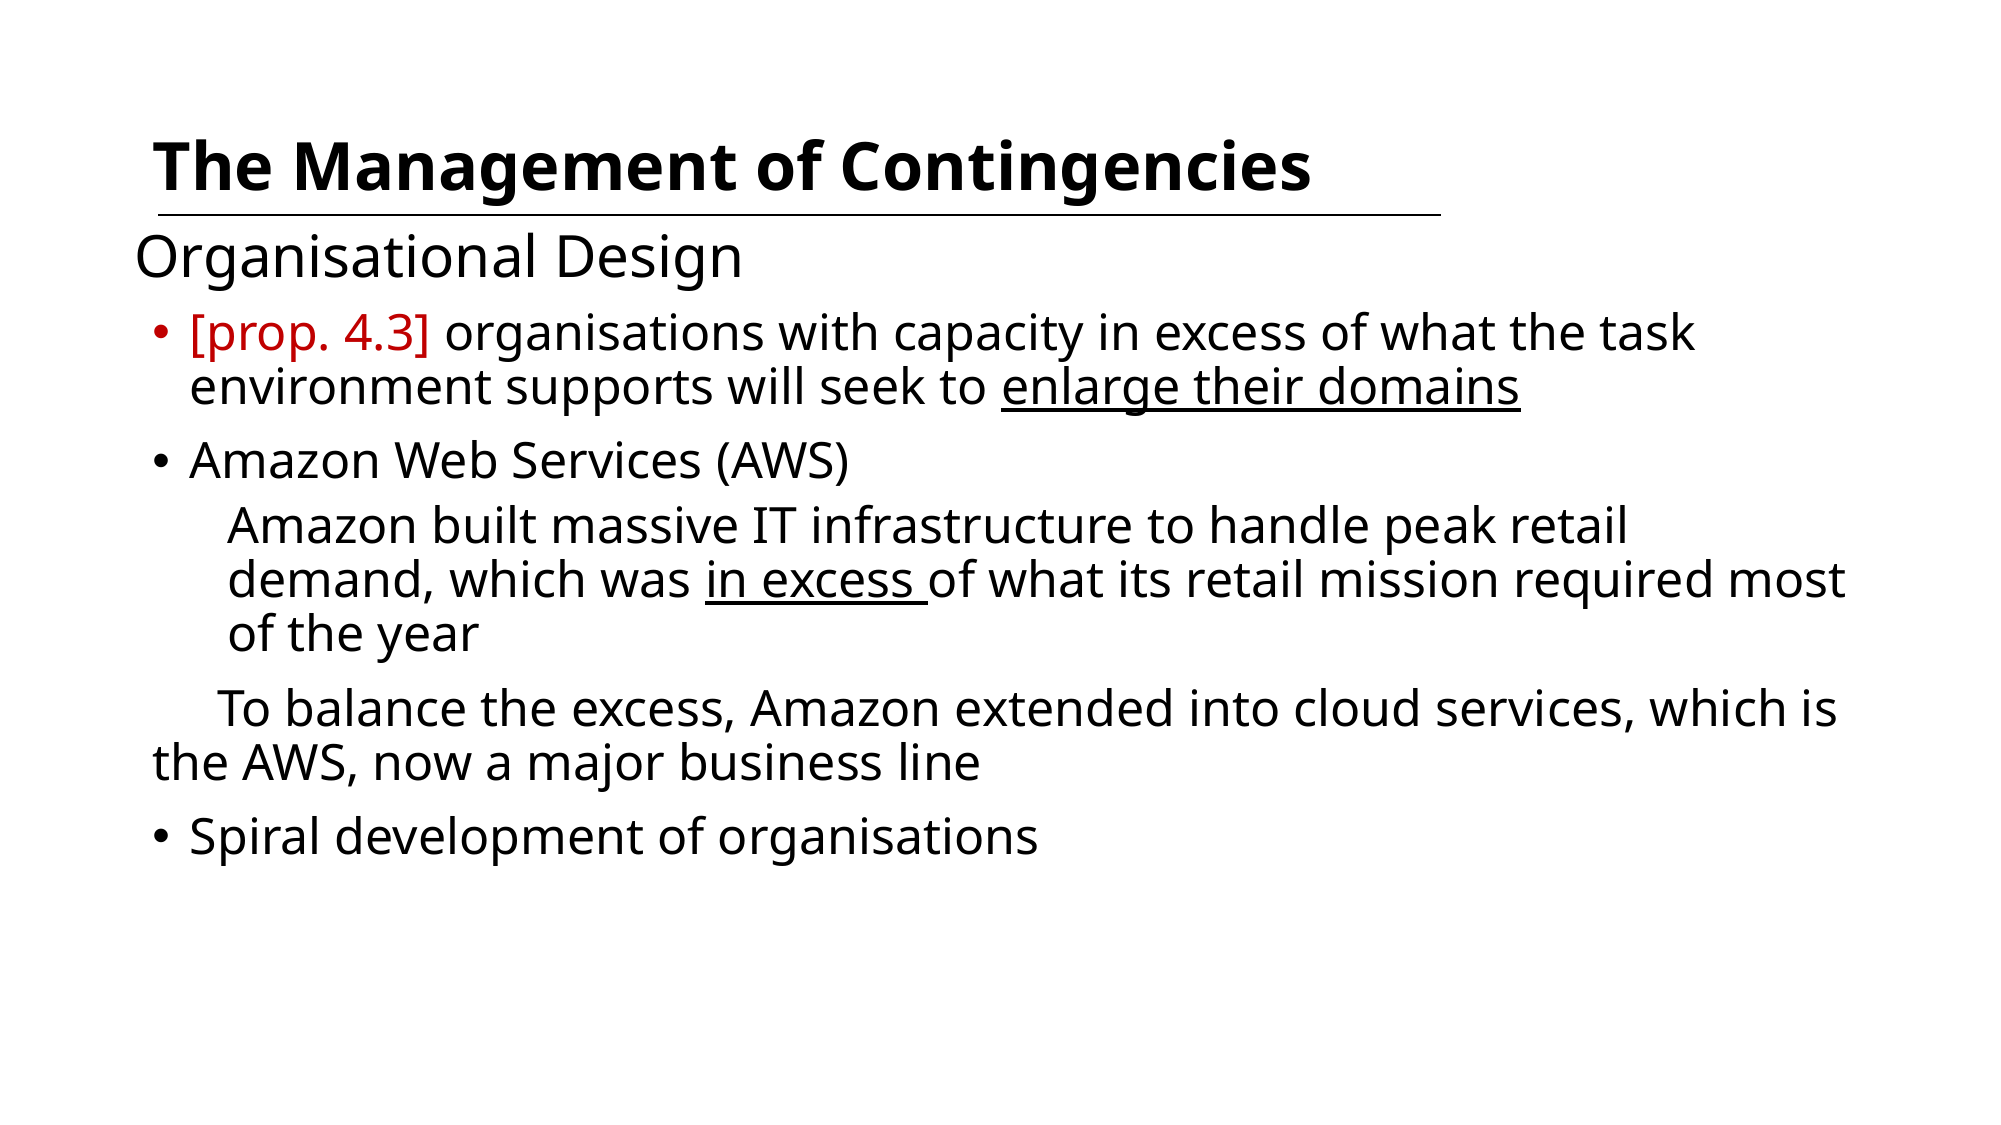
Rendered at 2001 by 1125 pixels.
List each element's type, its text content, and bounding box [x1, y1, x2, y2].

text_box Organisational Design [119, 219, 759, 298]
title The Management of Contingencies [137, 59, 1863, 278]
list [prop. 4.3] organisations with capacity in excess of what the task environment supports will seek to enlarge their domains Amazon Web Services (AWS) Amazon built massive IT infrastructure to handle peak retail demand, which was in excess of what its retail mission required most of the year To balance the excess, Amazon extended into cloud services, which is the AWS, now a major business line Spiral development of organisations [137, 299, 1863, 1014]
